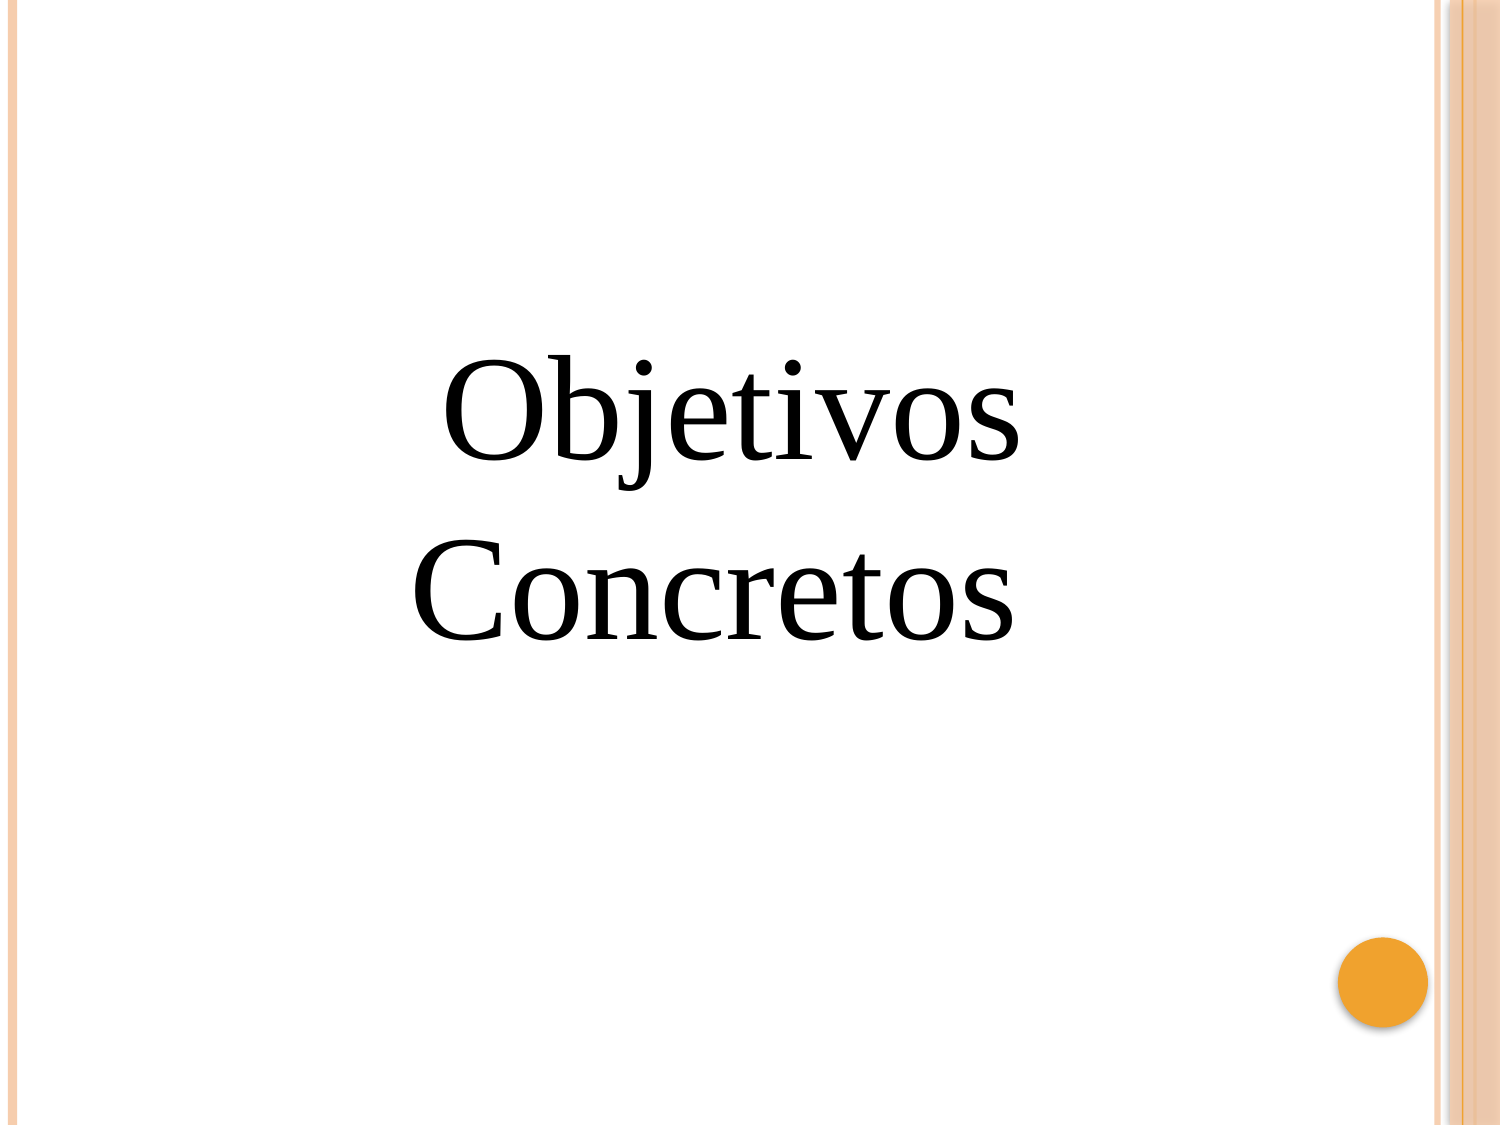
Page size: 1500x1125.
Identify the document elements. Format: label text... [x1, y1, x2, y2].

text_box Objetivos Concretos [194, 302, 1270, 678]
